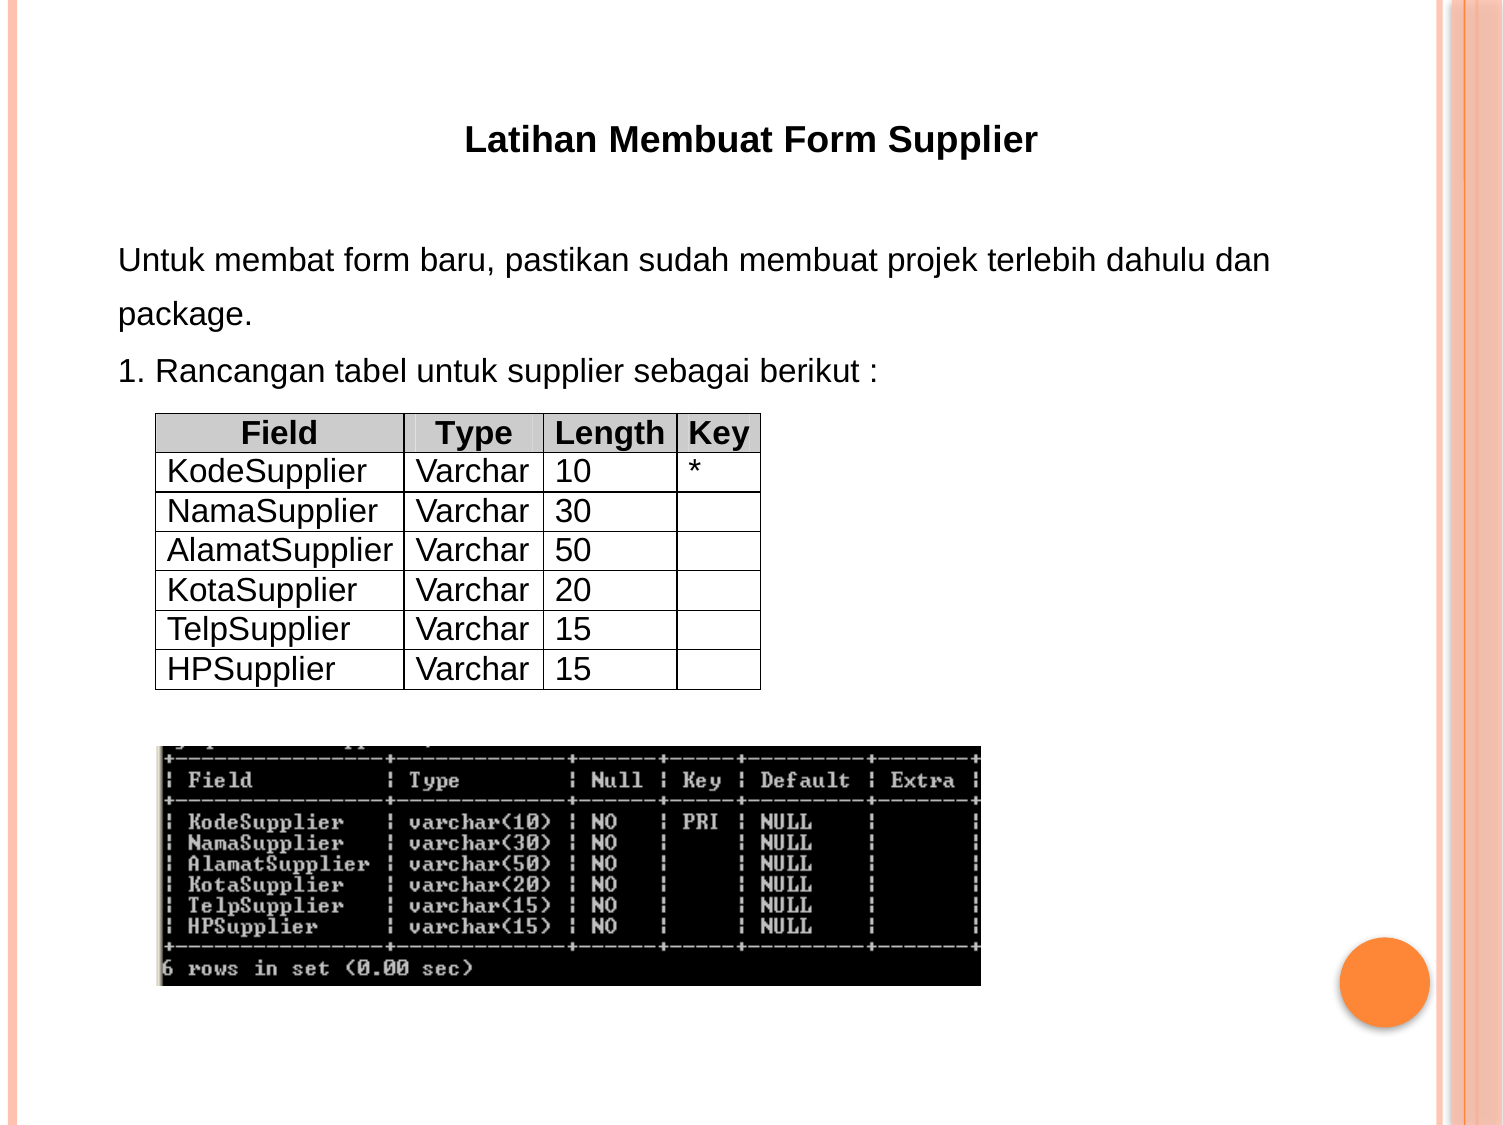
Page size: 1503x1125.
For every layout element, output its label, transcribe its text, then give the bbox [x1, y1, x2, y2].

text_box 15 [543, 610, 677, 649]
text_box [677, 649, 761, 690]
text_box 20 [543, 570, 677, 610]
text_box Varchar [404, 610, 543, 649]
text_box Field [155, 413, 404, 452]
text_box 15 [543, 649, 677, 690]
text_box Varchar [404, 492, 543, 531]
text_box [677, 531, 761, 570]
text_box 30 [543, 492, 677, 531]
text_box Length [543, 413, 677, 452]
text_box Untuk membat form baru, pastikan sudah membuat projek terlebih dahulu dan package. 1. Rancangan tabel untuk supplier sebagai berikut : [115, 241, 1277, 395]
text_box Varchar [404, 570, 543, 610]
text_box AlamatSupplier [155, 531, 404, 570]
text_box NamaSupplier [155, 492, 404, 531]
text_box [677, 570, 761, 610]
text_box 50 [543, 531, 677, 570]
text_box * [677, 452, 761, 492]
text_box Varchar [404, 531, 543, 570]
text_box [677, 610, 761, 649]
text_box [677, 492, 761, 531]
text_box TelpSupplier [155, 610, 404, 649]
text_box Key [677, 413, 761, 452]
text_box [155, 746, 981, 986]
text_box Varchar [404, 452, 543, 492]
text_box HPSupplier [155, 649, 404, 690]
text_box KotaSupplier [155, 570, 404, 610]
text_box 10 [543, 452, 677, 492]
text_box Varchar [404, 649, 543, 690]
text_box Latihan Membuat Form Supplier [462, 120, 1046, 162]
text_box Type [404, 413, 543, 452]
text_box KodeSupplier [155, 452, 404, 492]
